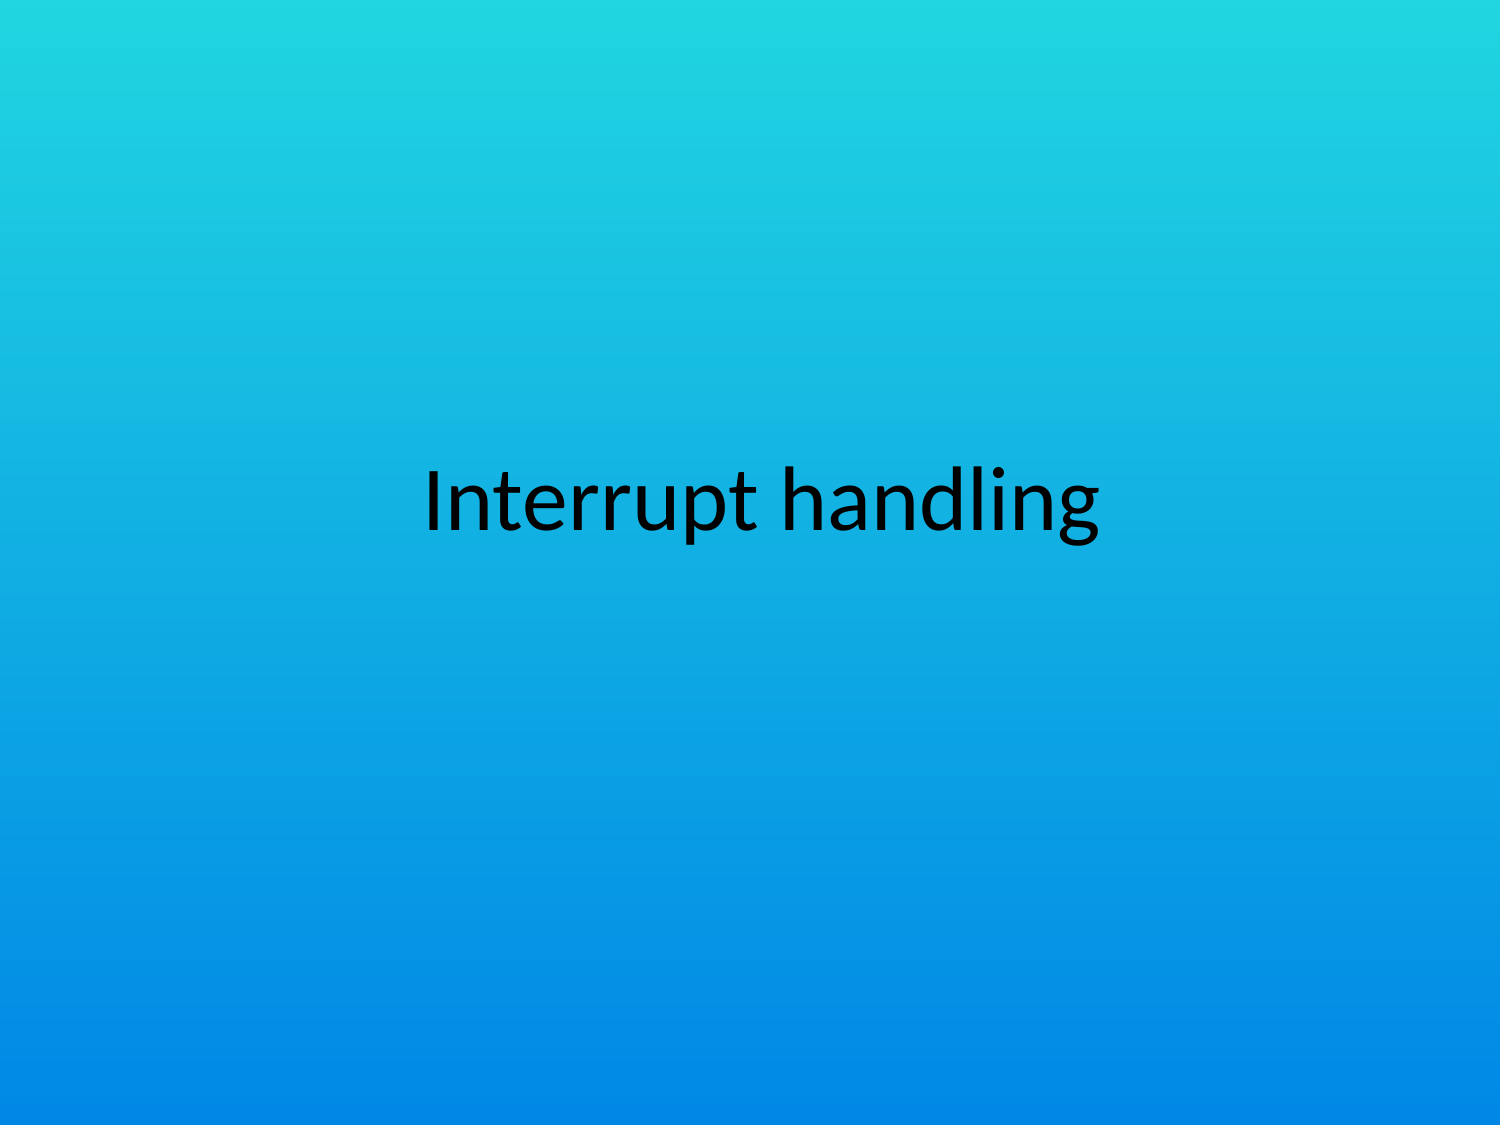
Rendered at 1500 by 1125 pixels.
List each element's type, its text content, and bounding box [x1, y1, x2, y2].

title Interrupt handling [87, 399, 1438, 588]
